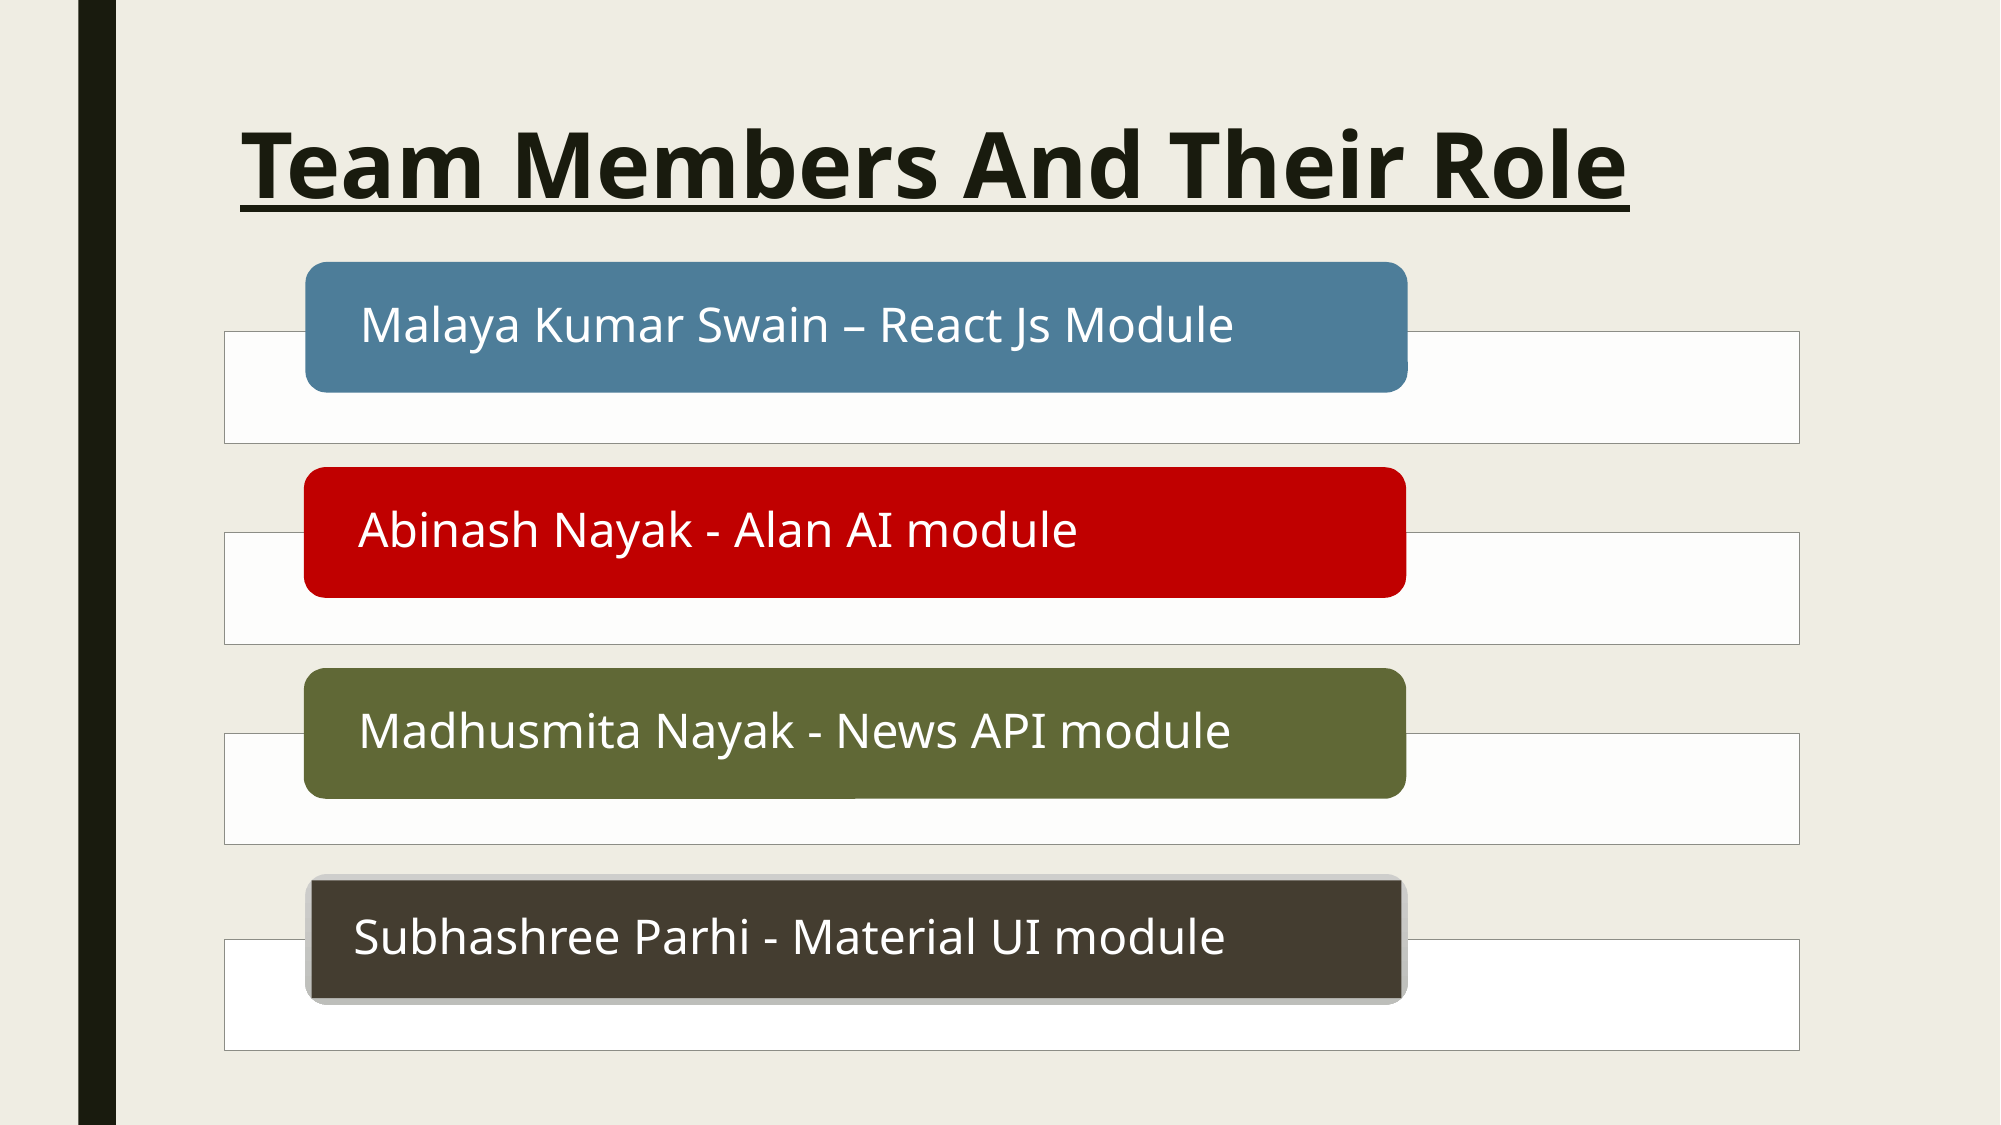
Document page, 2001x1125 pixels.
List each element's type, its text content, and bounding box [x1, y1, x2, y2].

text_box [224, 939, 1800, 1051]
title Team Members And Their Role [225, 112, 1800, 227]
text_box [305, 873, 1408, 1005]
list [224, 261, 1800, 850]
